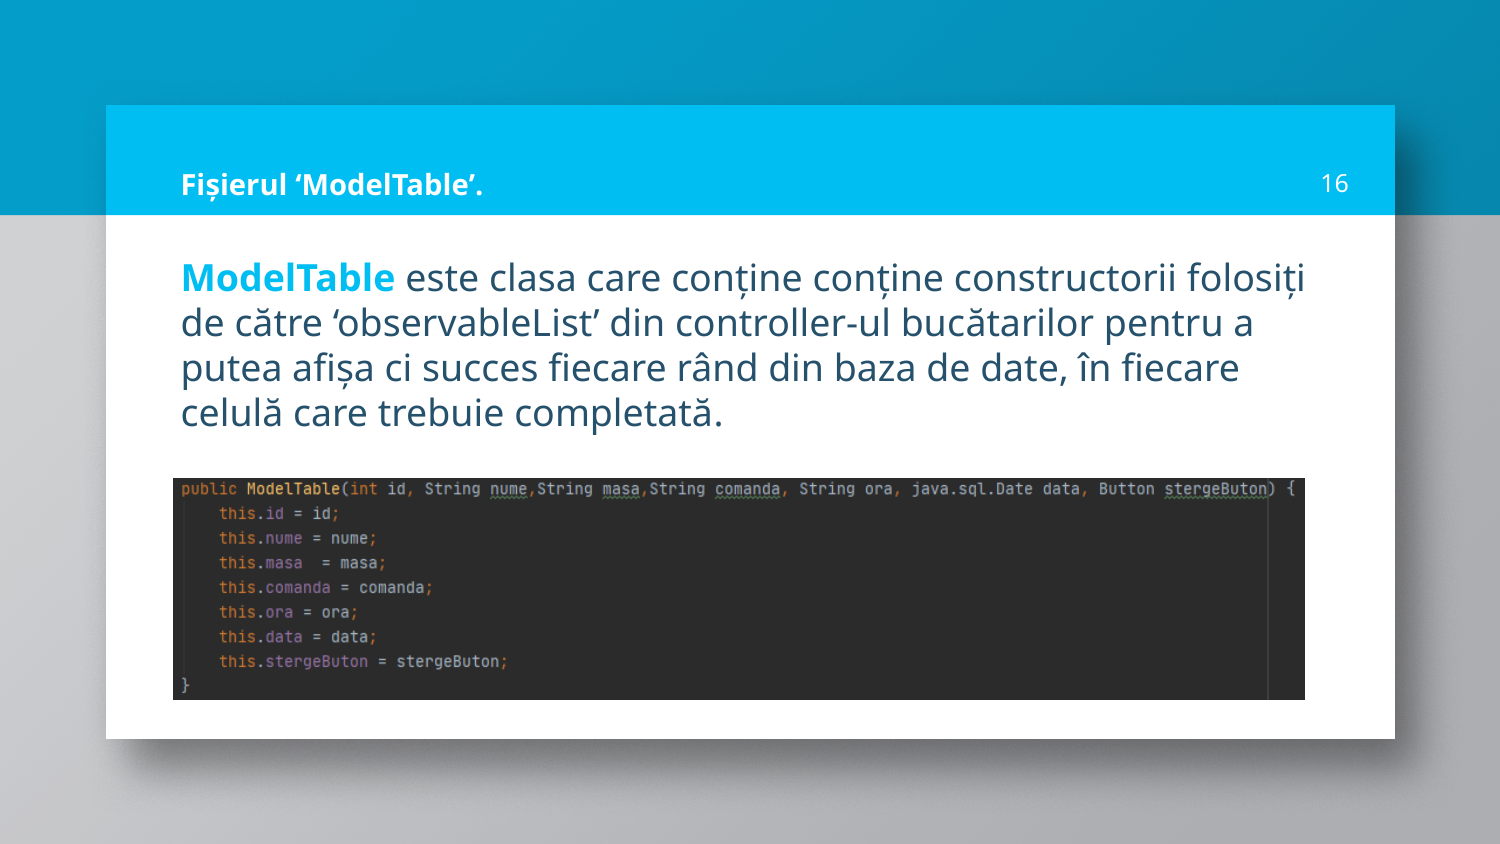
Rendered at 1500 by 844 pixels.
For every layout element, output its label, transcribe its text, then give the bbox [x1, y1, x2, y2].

slide_number 16 [1273, 106, 1364, 217]
title Fișierul ‘ModelTable’. [165, 106, 1273, 217]
list ModelTable este clasa care conține conține constructorii folosiți de către ‘observableList’ din controller-ul bucătarilor pentru a putea afișa ci succes fiecare rând din baza de date, în fiecare celulă care trebuie completată. [165, 239, 1336, 708]
picture [0, 216, 1500, 844]
